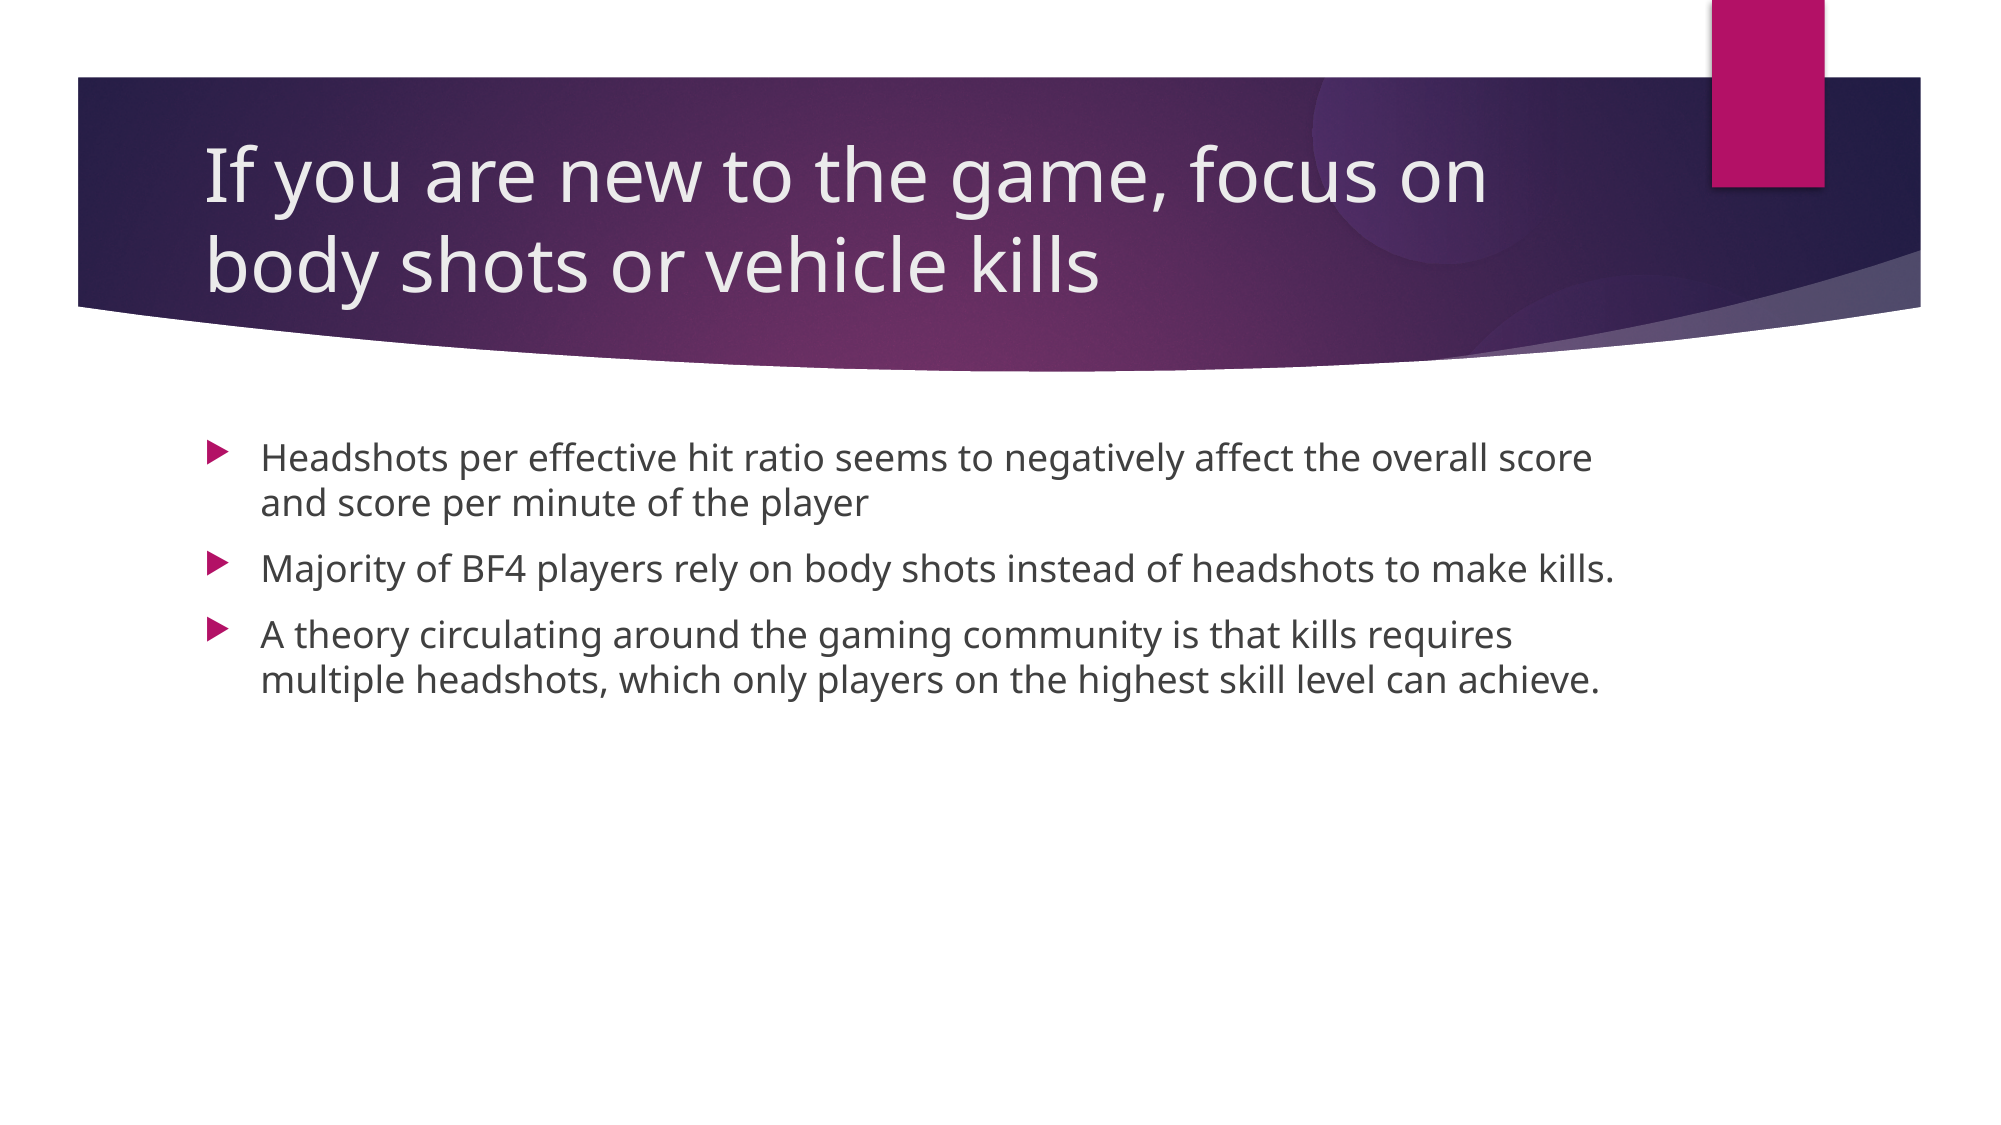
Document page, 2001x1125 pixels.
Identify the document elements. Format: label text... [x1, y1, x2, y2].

text_box Headshots per effective hit ratio seems to negatively affect the overall score and score per minute of the player Majority of BF4 players rely on body shots instead of headshots to make kills. A theory circulating around the gaming community is that kills requires multiple headshots, which only players on the highest skill level can achieve. [189, 427, 1638, 932]
picture [79, 78, 1920, 371]
text_box If you are new to the game, focus on body shots or vehicle kills [189, 159, 1627, 276]
